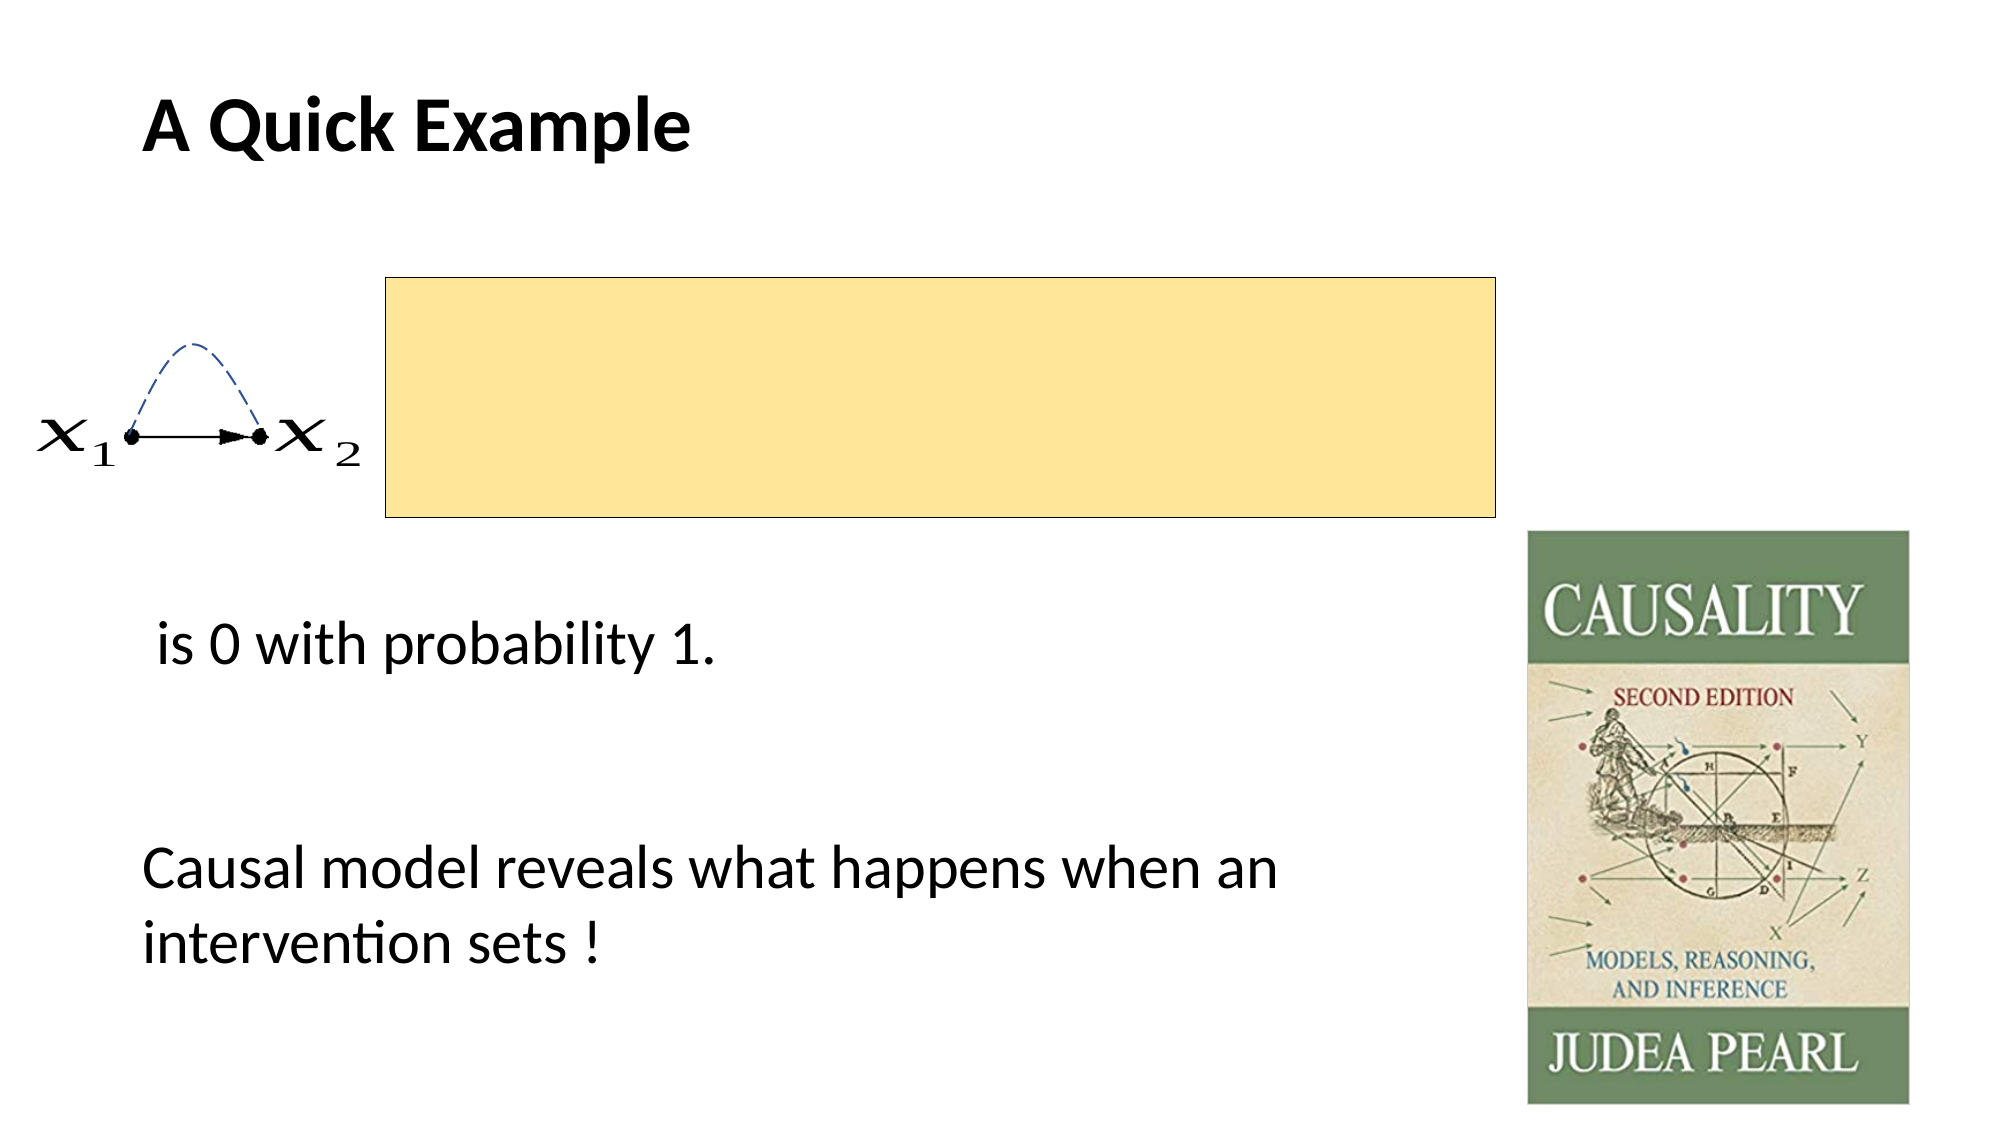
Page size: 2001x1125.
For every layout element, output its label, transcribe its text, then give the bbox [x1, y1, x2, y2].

text_box A Quick Example [127, 65, 838, 175]
text_box [130, 343, 261, 428]
picture [1527, 530, 1910, 1105]
picture [124, 428, 269, 446]
